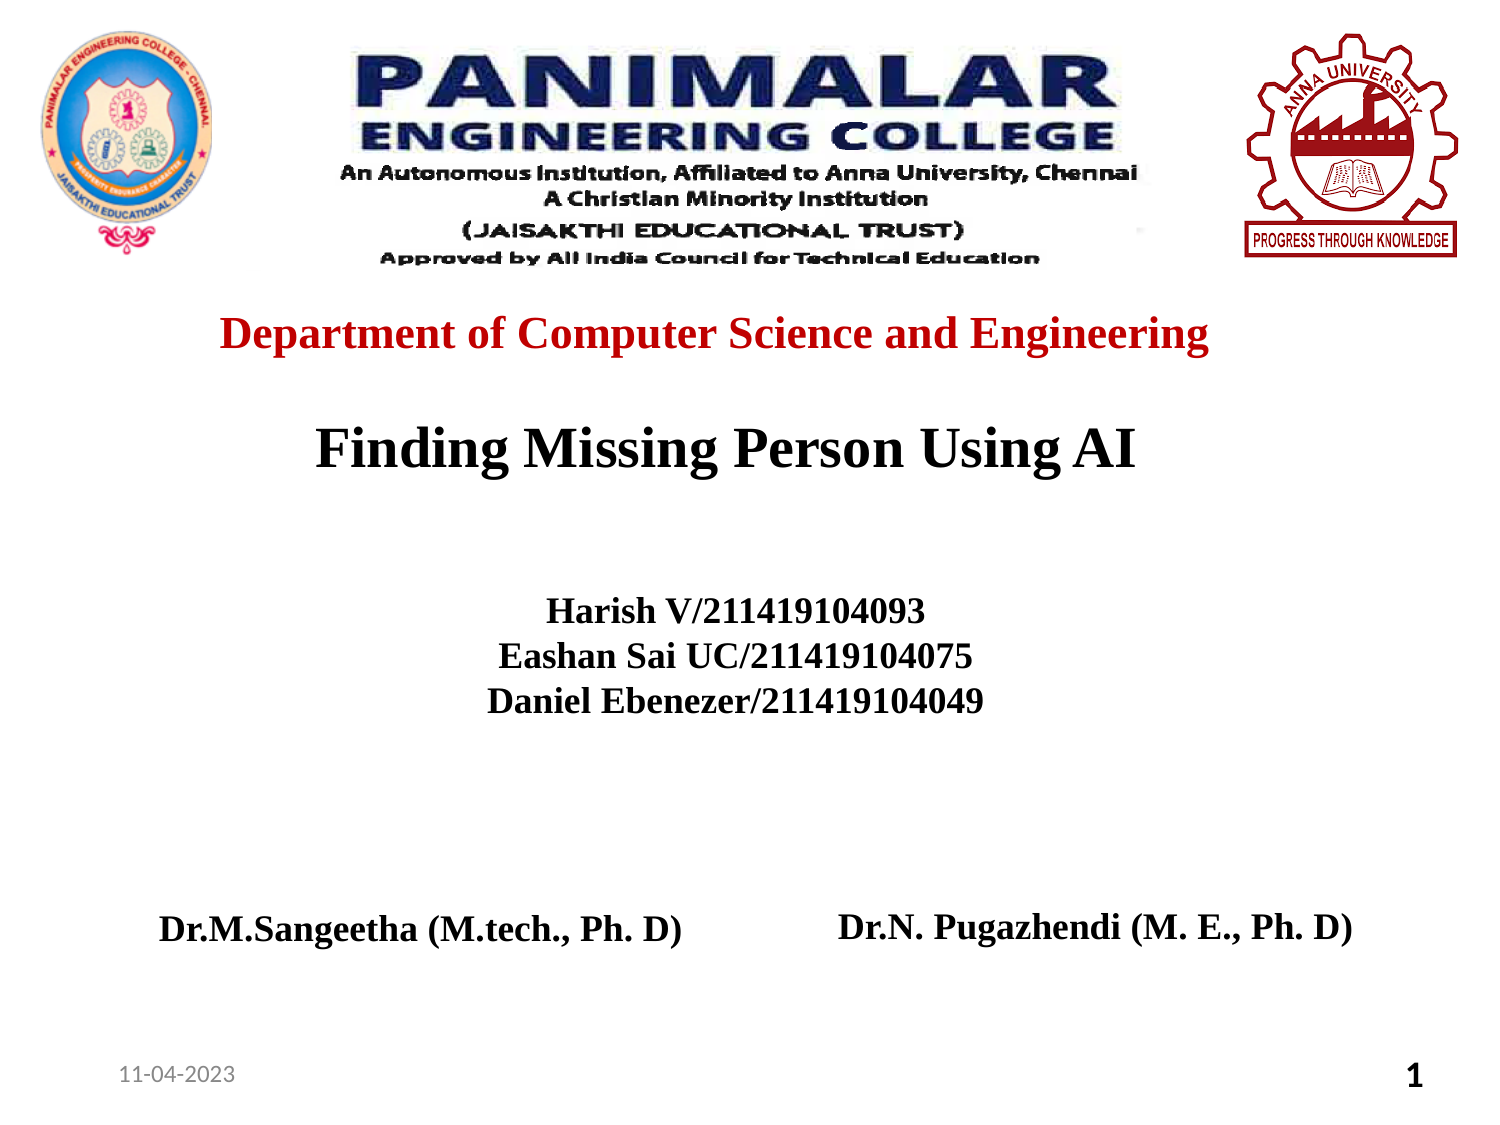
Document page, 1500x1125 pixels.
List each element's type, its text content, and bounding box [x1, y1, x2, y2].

text_box Dr.M.Sangeetha (M.tech., Ph. D) [143, 896, 790, 957]
text_box Dr.N. Pugazhendi (M. E., Ph. D) [822, 894, 1404, 955]
slide_number ‹#› [1059, 1042, 1439, 1103]
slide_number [103, 1042, 441, 1103]
text_box Harish V/211419104093 Eashan Sai UC/211419104075 Daniel Ebenezer/211419104049 [341, 578, 1130, 729]
picture [17, 20, 1459, 272]
text_box Finding Missing Person Using AI [299, 401, 1178, 487]
text_box Department of Computer Science and Engineering [204, 295, 1296, 366]
